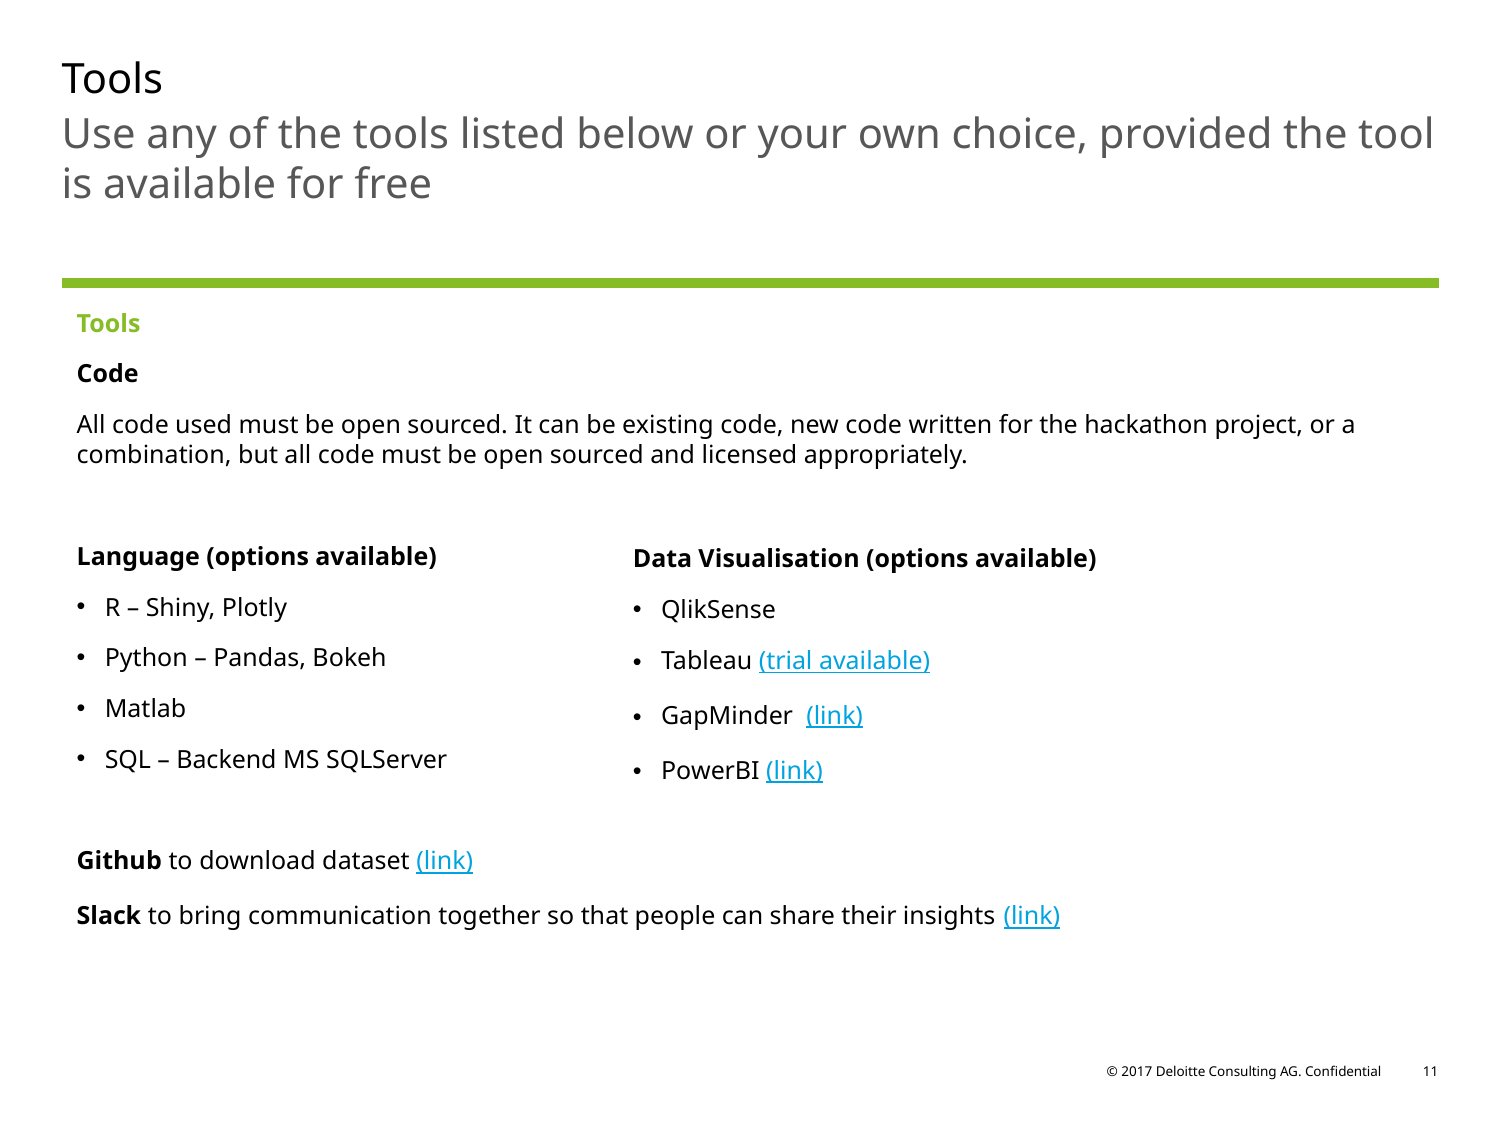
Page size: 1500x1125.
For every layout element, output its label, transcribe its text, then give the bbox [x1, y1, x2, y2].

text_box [61, 282, 1439, 1102]
list Use any of the tools listed below or your own choice, provided the tool is available for free [61, 106, 1435, 232]
title Tools [61, 52, 1435, 106]
